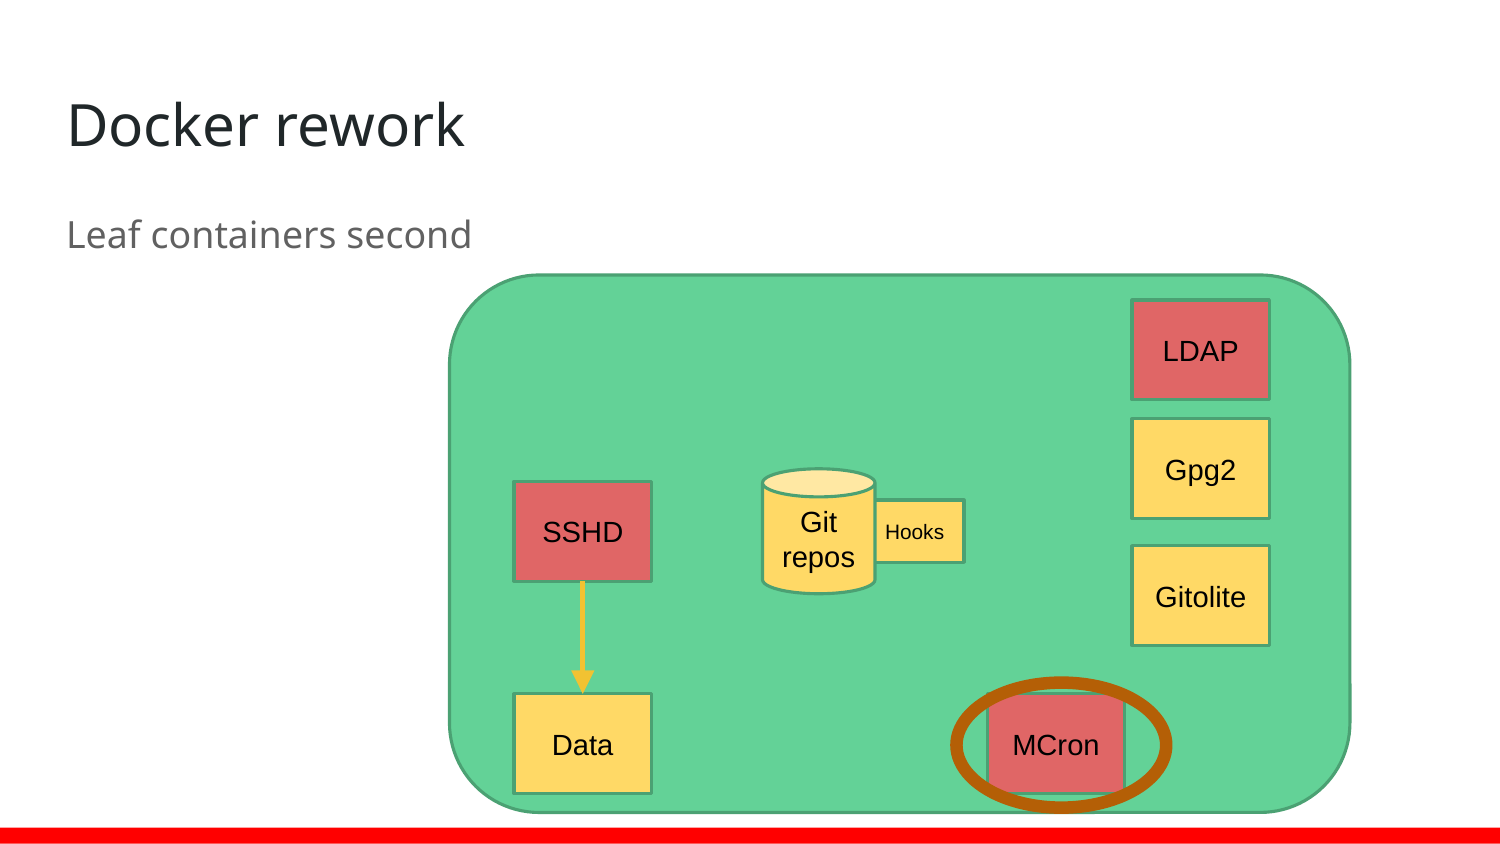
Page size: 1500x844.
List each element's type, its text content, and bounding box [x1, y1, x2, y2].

text_box Data [514, 693, 652, 794]
text_box Git repos [762, 468, 876, 594]
text_box Gpg2 [1132, 418, 1270, 519]
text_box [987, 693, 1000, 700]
text_box [956, 682, 1167, 808]
list Leaf containers second [51, 189, 494, 275]
text_box [449, 274, 1350, 813]
text_box Hooks [876, 499, 964, 563]
text_box LDAP [1132, 300, 1270, 400]
text_box LDAP [762, 468, 874, 496]
text_box SSHD [514, 481, 652, 582]
text_box Gitolite [1132, 545, 1270, 646]
title Docker rework [51, 72, 509, 167]
